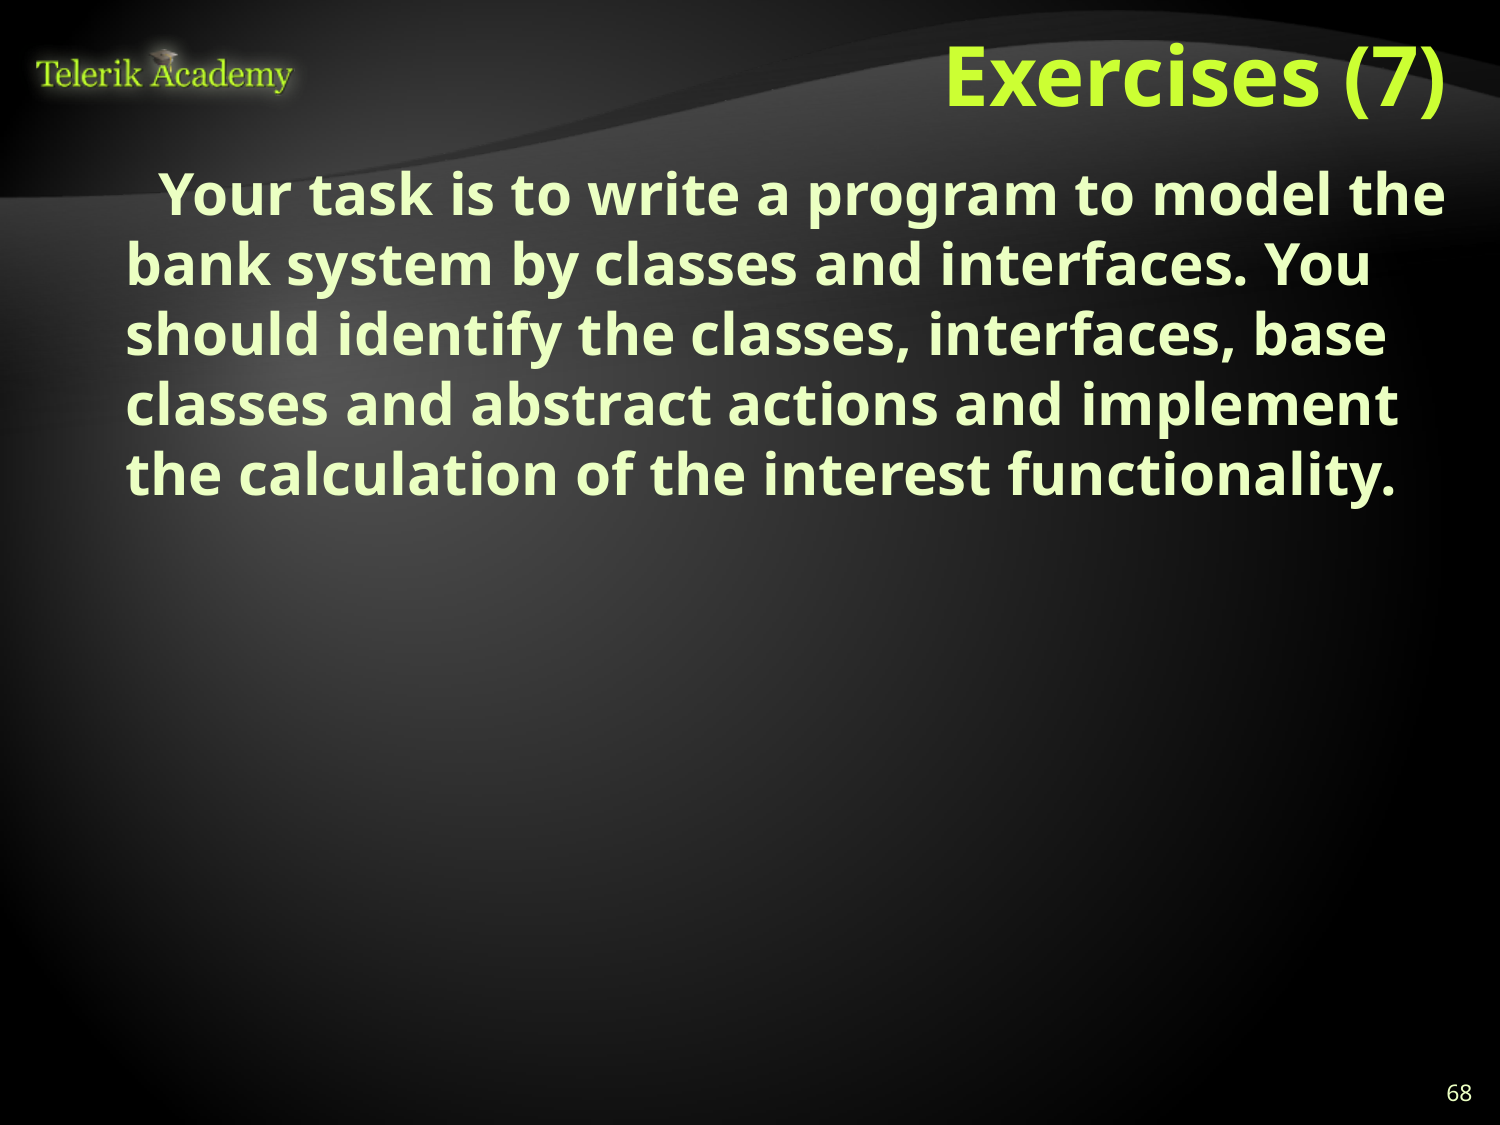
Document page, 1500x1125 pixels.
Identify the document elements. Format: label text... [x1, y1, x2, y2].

title Exercises (7) [300, 12, 1463, 149]
list Your task is to write a program to model the bank system by classes and interfaces. You should identify the classes, interfaces, base classes and abstract actions and implement the calculation of the interest functionality. [37, 149, 1463, 1100]
picture [0, 0, 1500, 1125]
slide_number 68 [1412, 1074, 1488, 1113]
